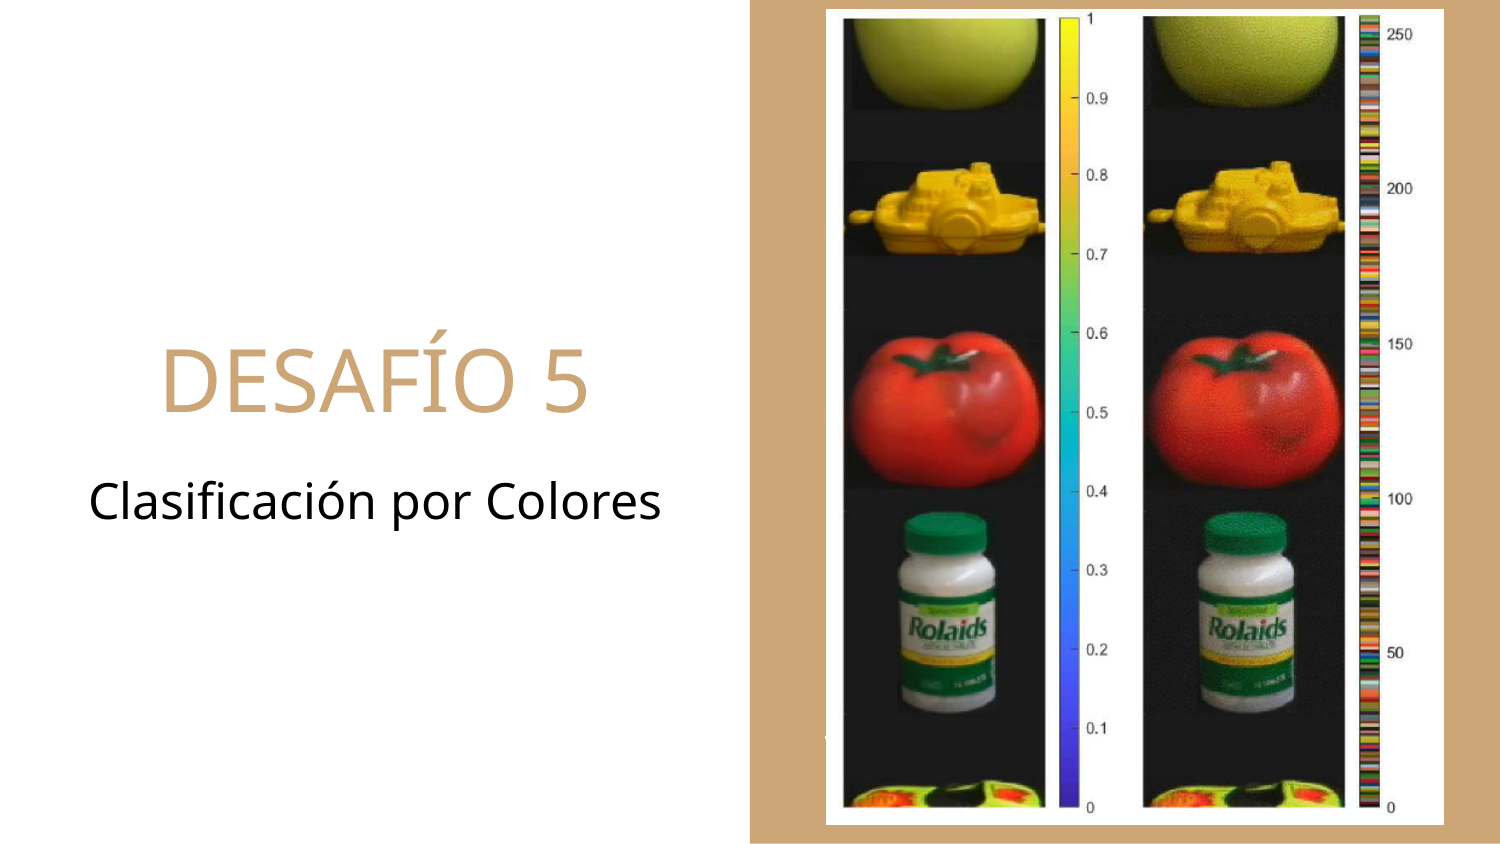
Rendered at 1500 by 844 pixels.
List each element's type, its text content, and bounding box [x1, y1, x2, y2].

subtitle Clasificación por Colores [43, 454, 708, 713]
title DESAFÍO 5 [43, 152, 708, 446]
picture [825, 9, 1444, 825]
